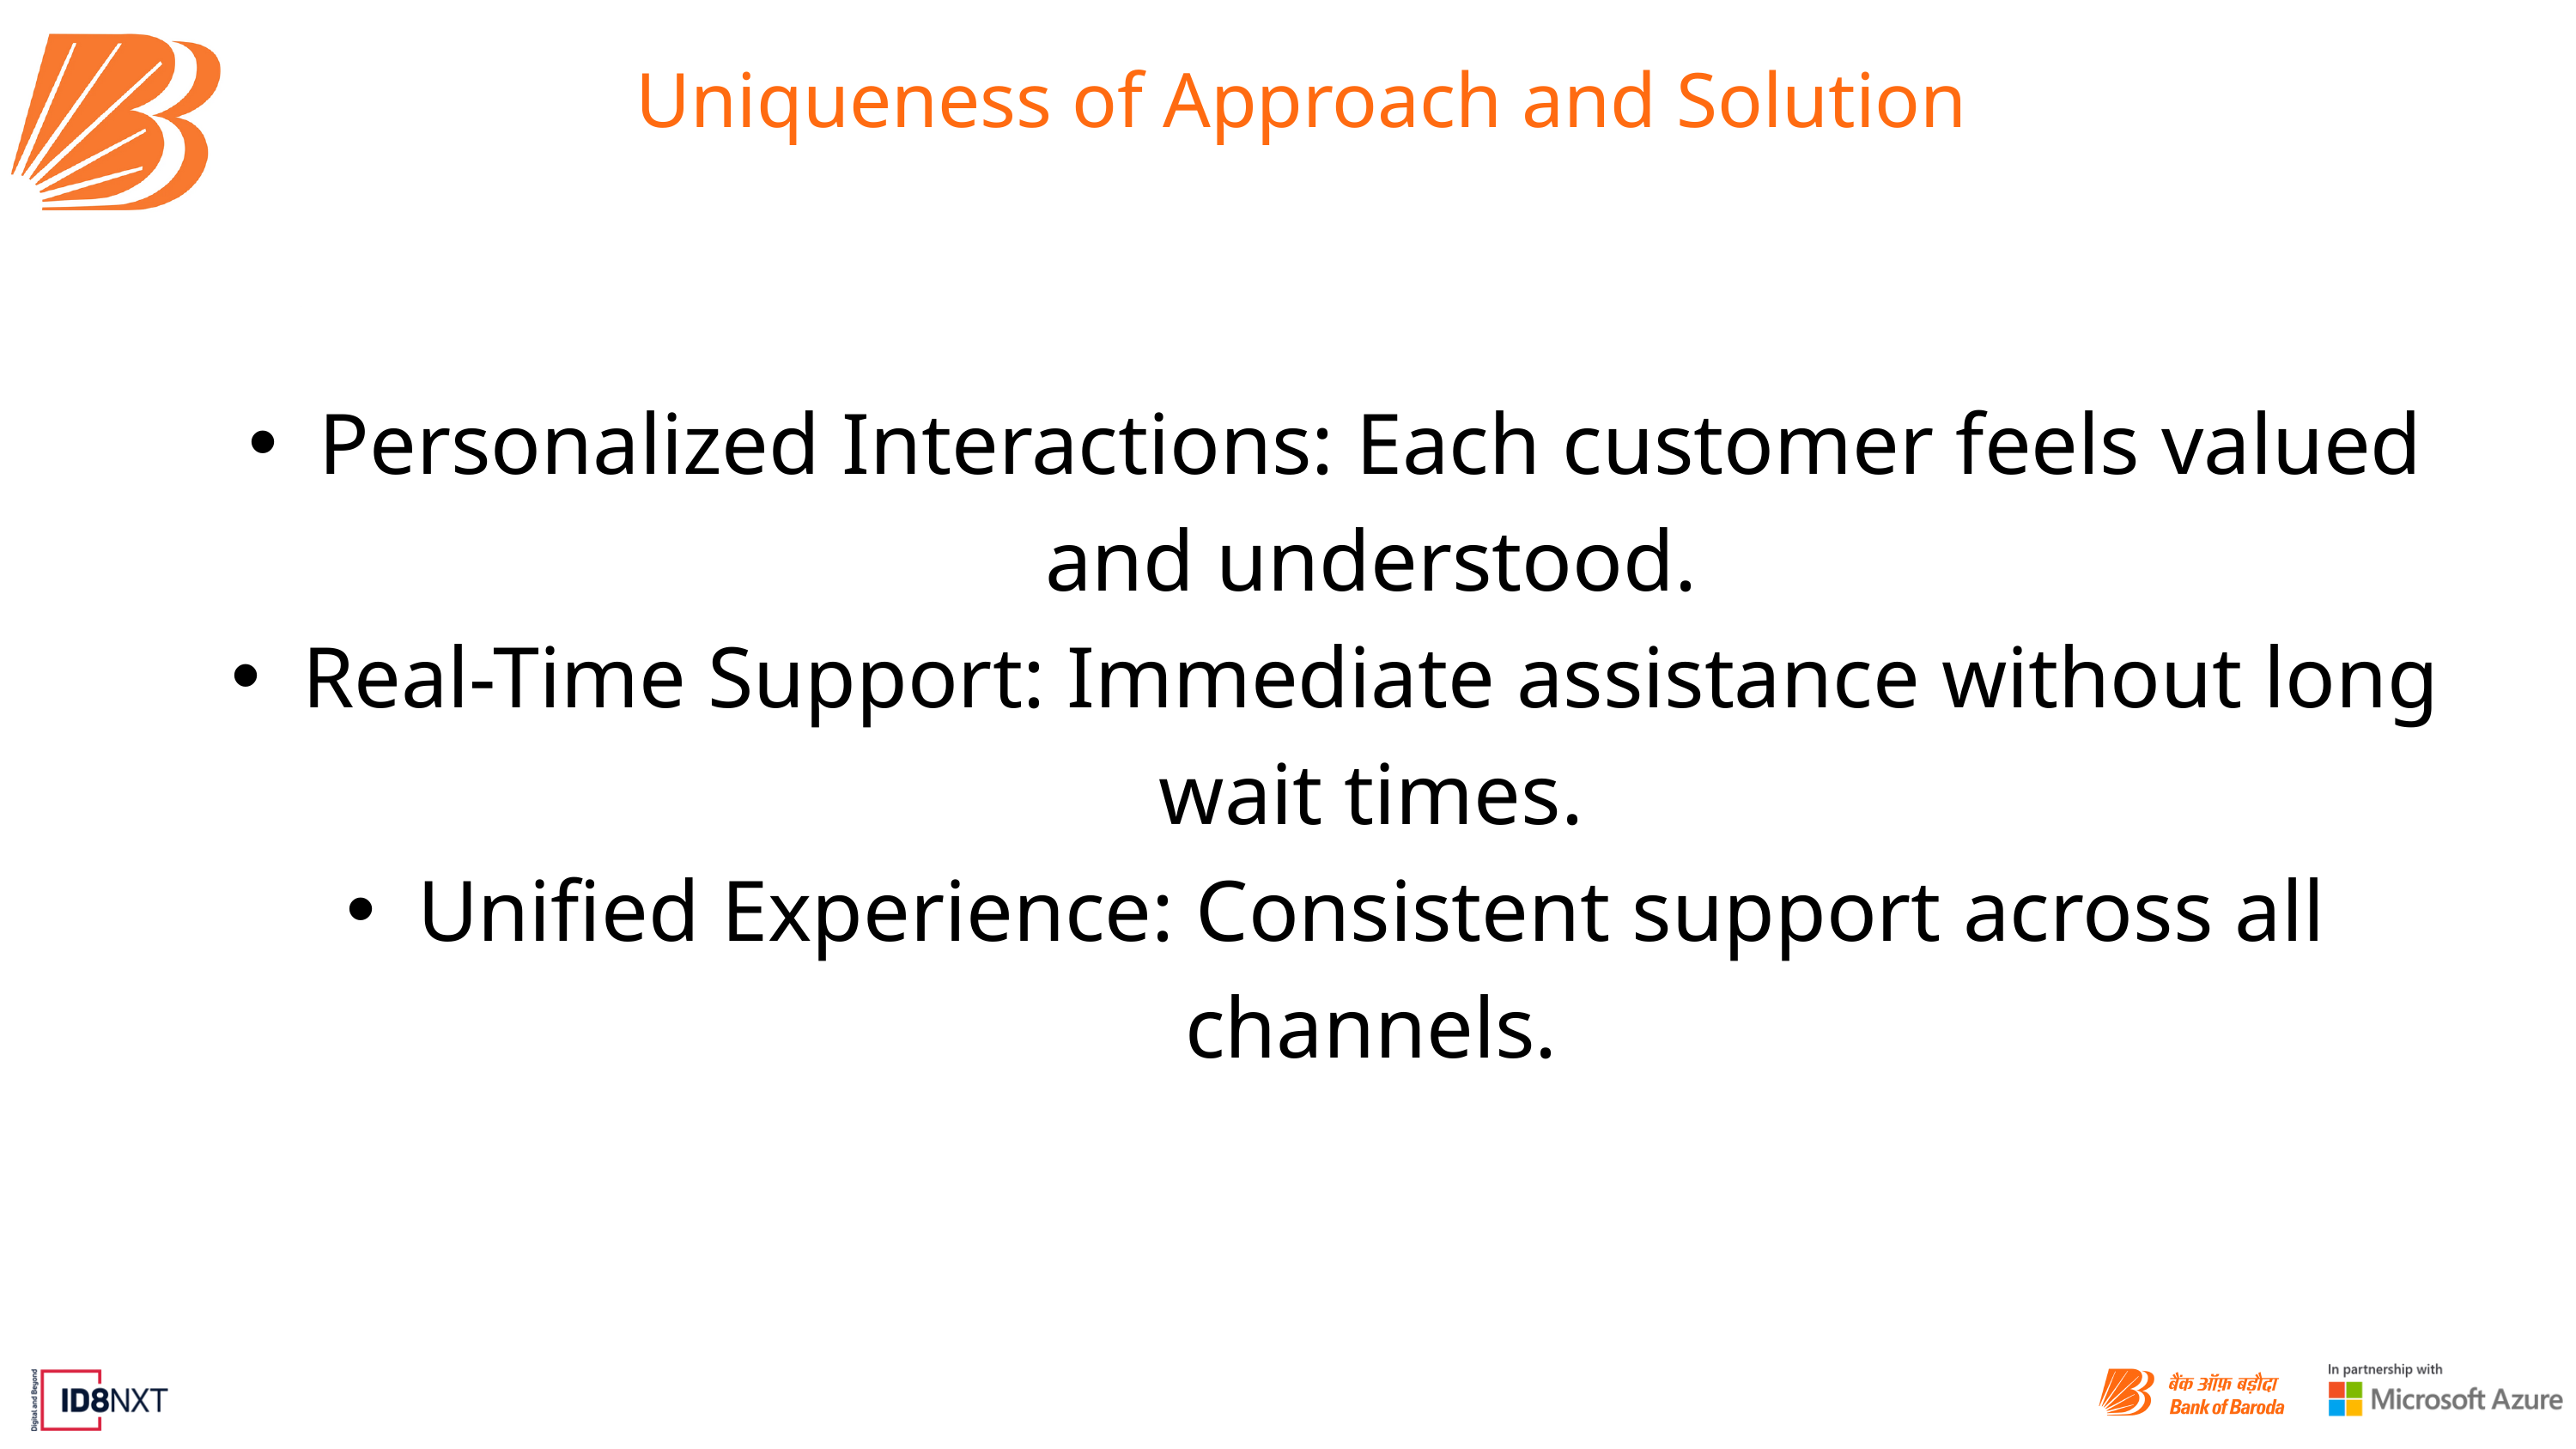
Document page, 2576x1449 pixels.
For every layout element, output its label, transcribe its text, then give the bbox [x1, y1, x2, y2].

text_box [0, 0, 302, 309]
text_box Personalized Interactions: Each customer feels valued and understood. Real-Time Support: Immediate assistance without long wait times. Unified Experience: Consistent support across all channels. [144, 374, 2456, 1192]
text_box [21, 1355, 178, 1446]
text_box [2326, 1361, 2565, 1419]
text_box Uniqueness of Approach and Solution [387, 52, 2216, 233]
text_box [2098, 1341, 2287, 1448]
